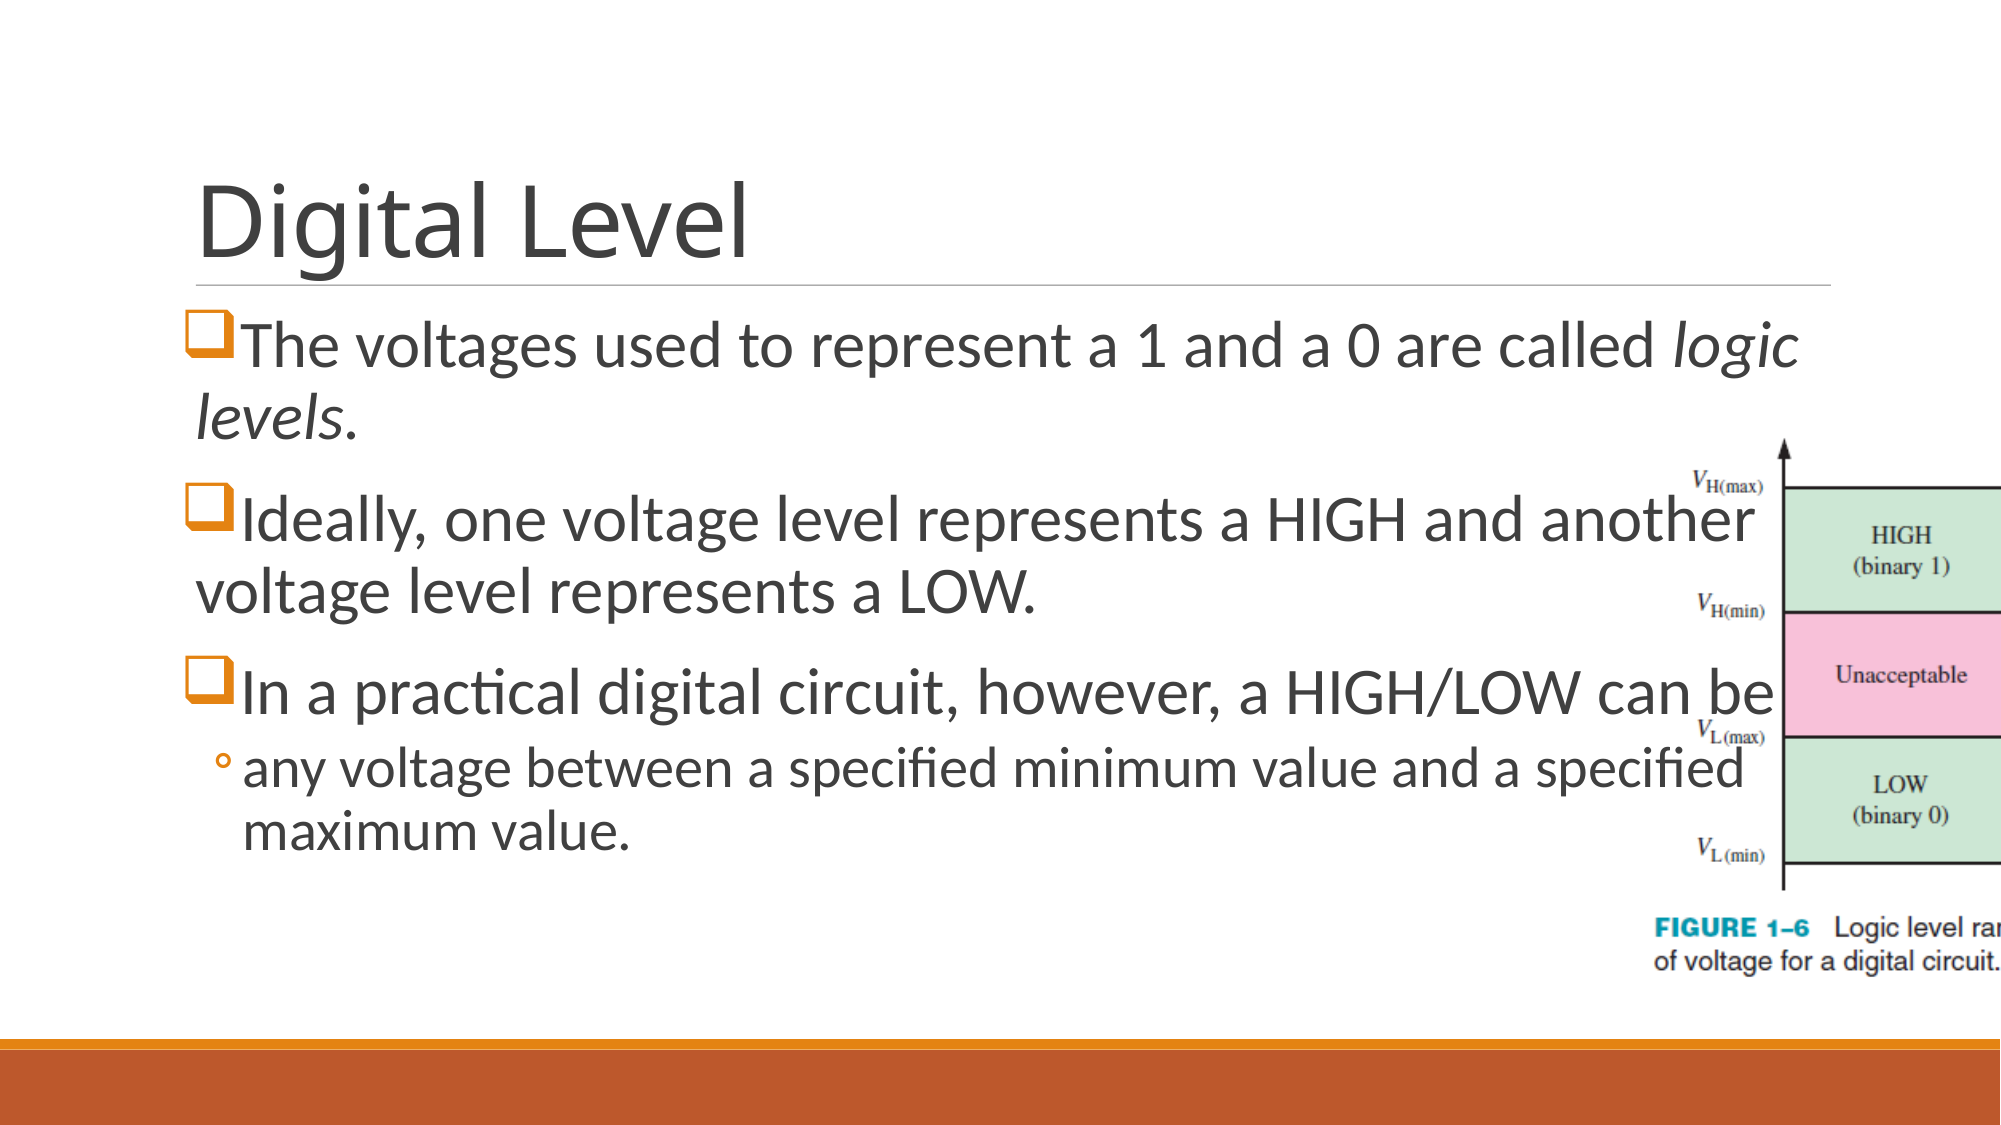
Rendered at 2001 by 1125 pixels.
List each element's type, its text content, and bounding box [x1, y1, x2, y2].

picture [1618, 397, 2000, 1000]
text_box Digital Level [180, 47, 1830, 285]
text_box The voltages used to represent a 1 and a 0 are called logic levels. Ideally, one voltage level represents a HIGH and another voltage level represents a LOW. In a practical digital circuit, however, a HIGH/LOW can be any voltage between a specified minimum value and a specified maximum value. [180, 302, 1830, 963]
